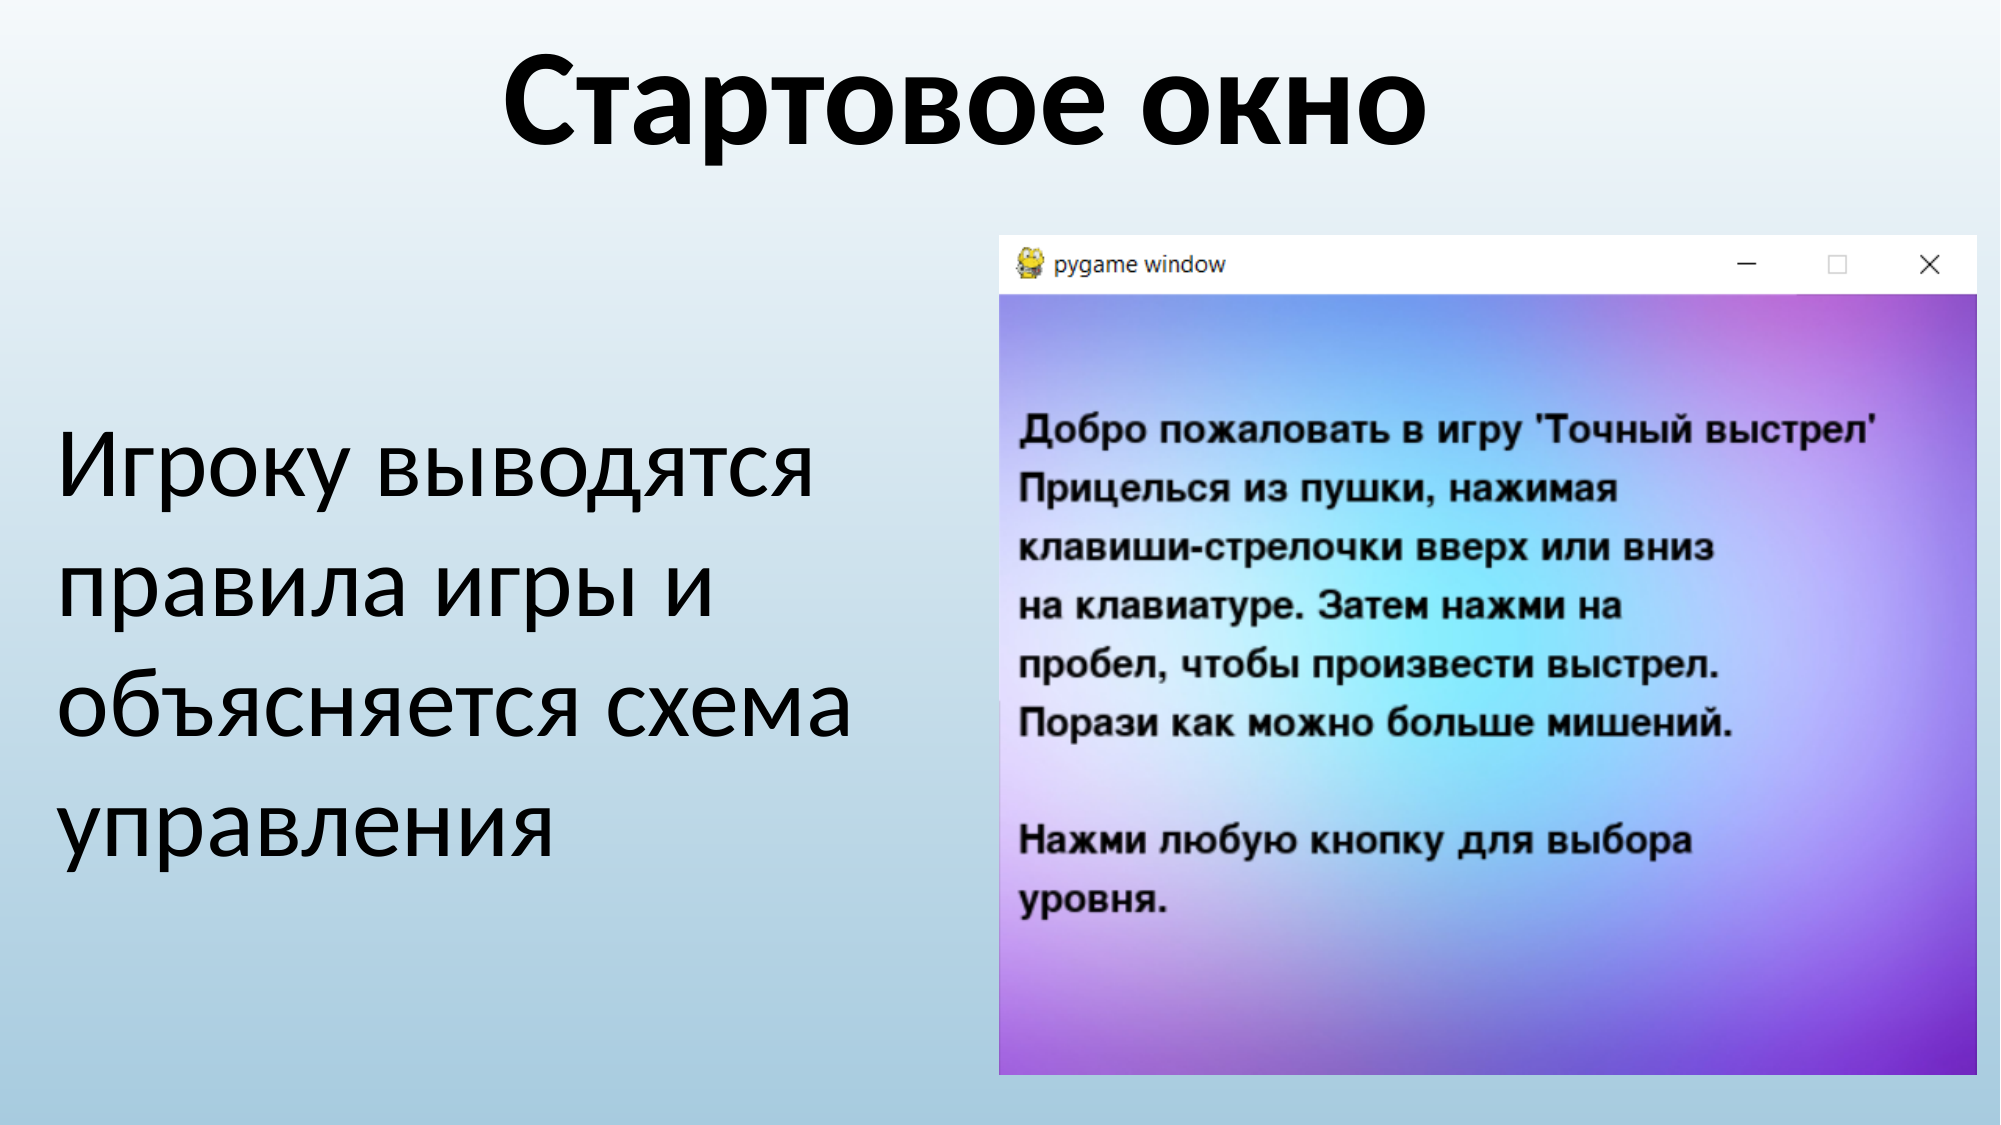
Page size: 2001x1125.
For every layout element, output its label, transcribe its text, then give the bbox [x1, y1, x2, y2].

text_box Стартовое окно [488, 0, 1446, 180]
text_box Игроку выводятся правила игры и объясняется схема управления [41, 389, 980, 885]
picture [999, 235, 1977, 1075]
